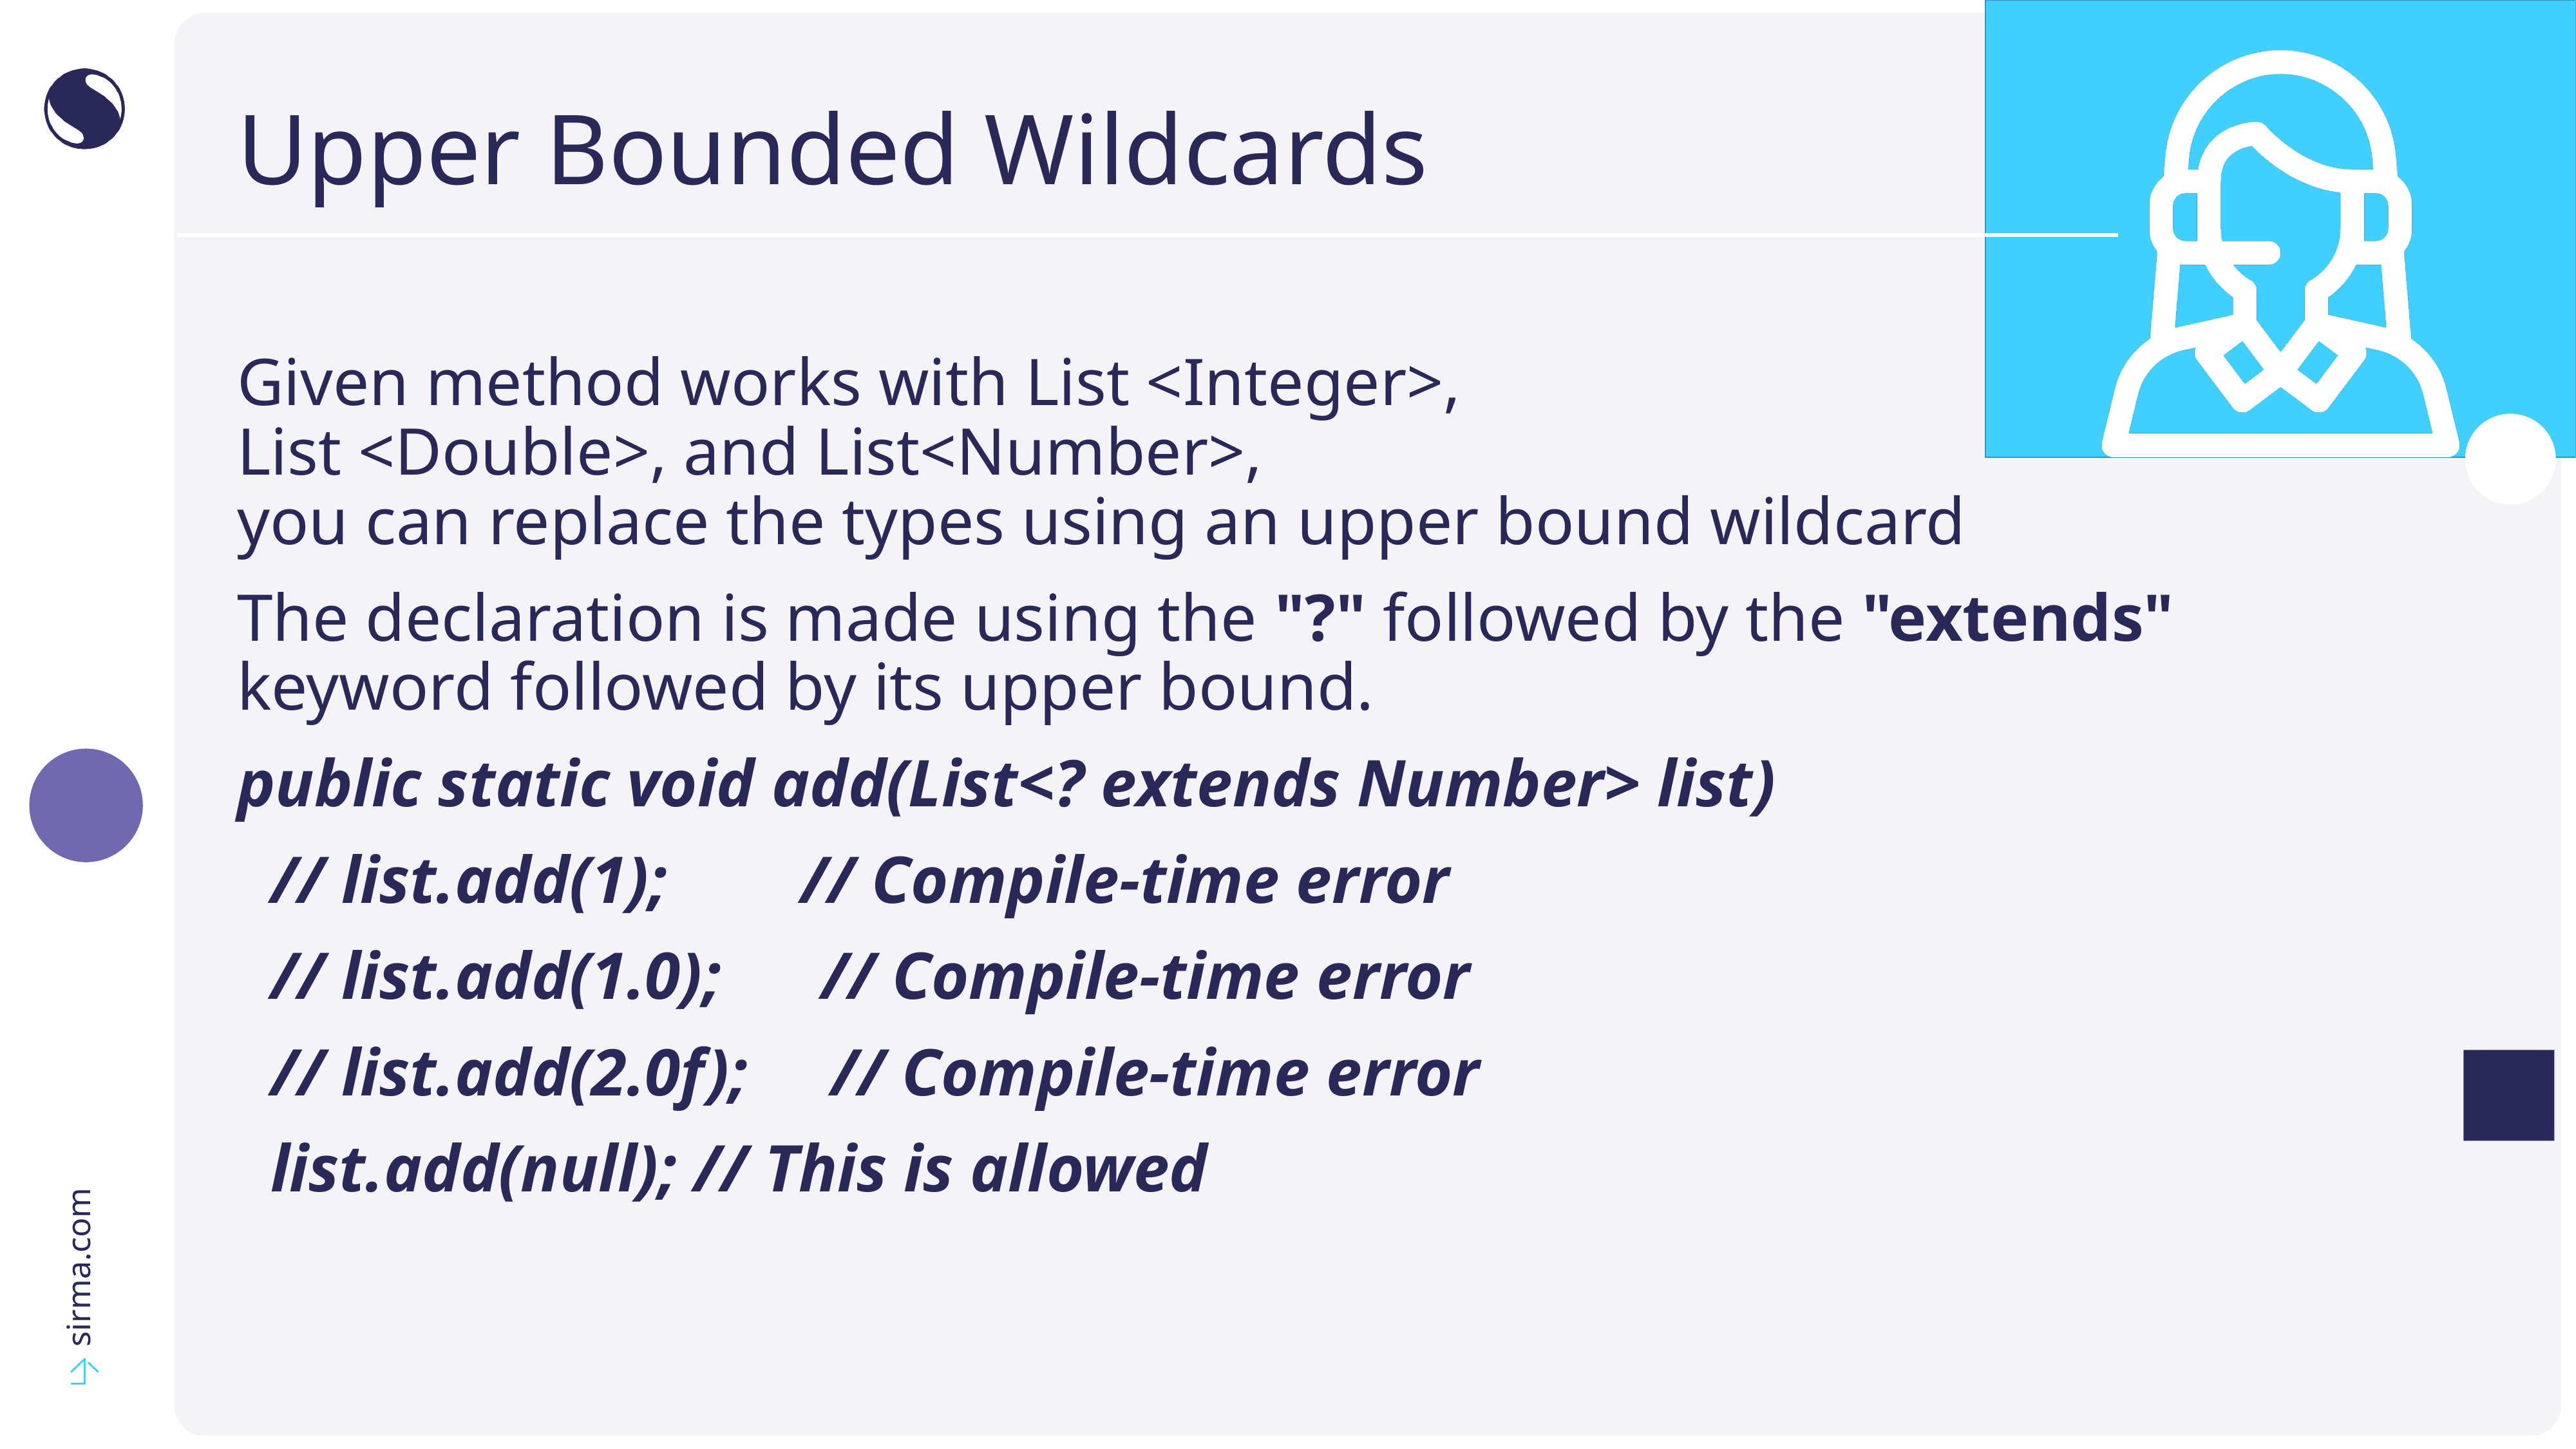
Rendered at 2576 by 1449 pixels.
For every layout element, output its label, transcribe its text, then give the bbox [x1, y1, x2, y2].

picture [44, 68, 125, 149]
picture [2077, 50, 2485, 457]
title Upper Bounded Wildcards [227, 77, 2118, 230]
picture [70, 1358, 99, 1385]
list Given method works with List <Integer>, List <Double>, and List<Number>, you can replace the types using an upper bound wildcard The declaration is made using the "?" followed by the "extends" keyword followed by its upper bound. public static void add(List<? extends Number> list) // list.add(1); // Compile-time error // list.add(1.0); // Compile-time error // list.add(2.0f); // Compile-time error list.add(null); // This is allowed [227, 345, 2448, 1342]
